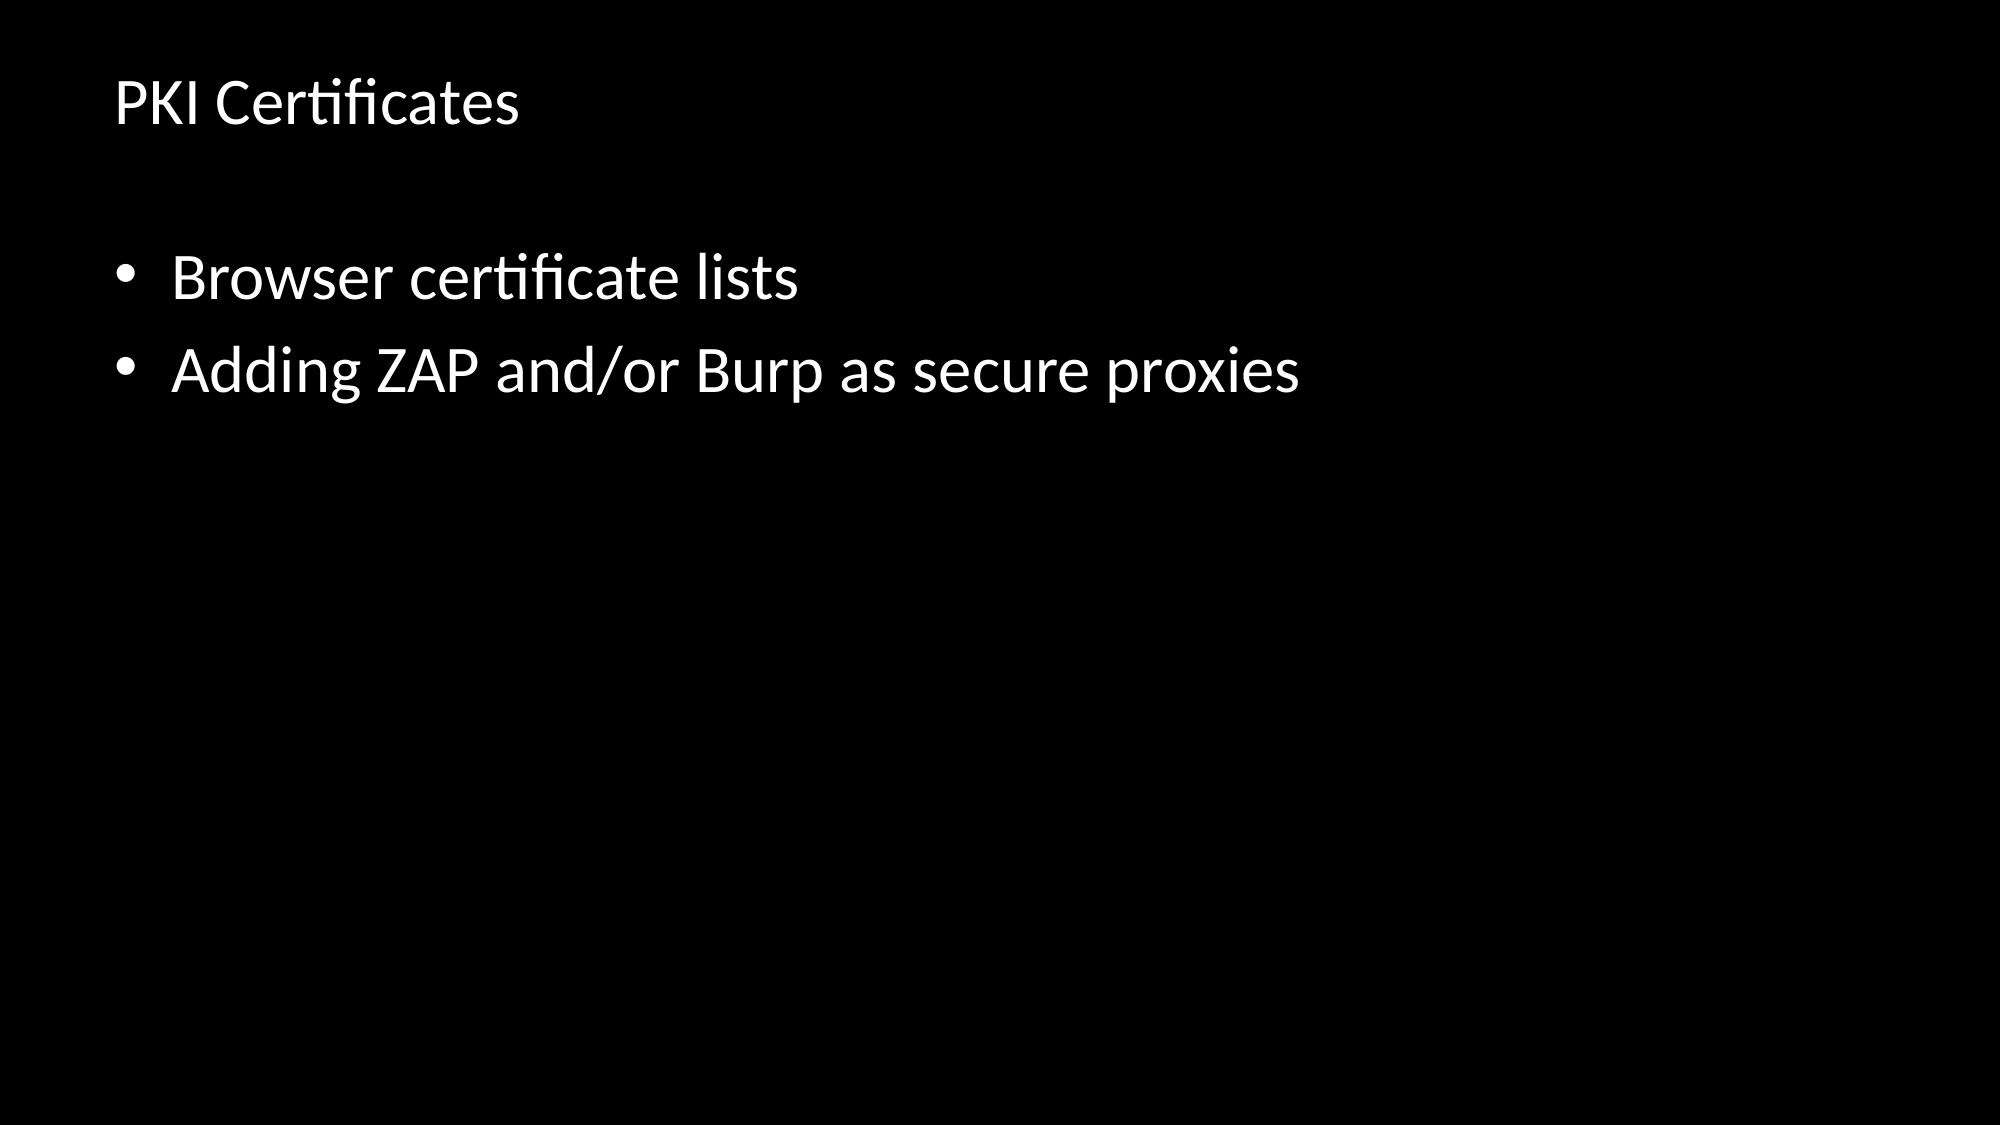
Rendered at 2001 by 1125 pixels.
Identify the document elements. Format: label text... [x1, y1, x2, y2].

title PKI Certificates [99, 45, 1900, 150]
list Browser certificate lists Adding ZAP and/or Burp as secure proxies [99, 224, 1900, 1005]
